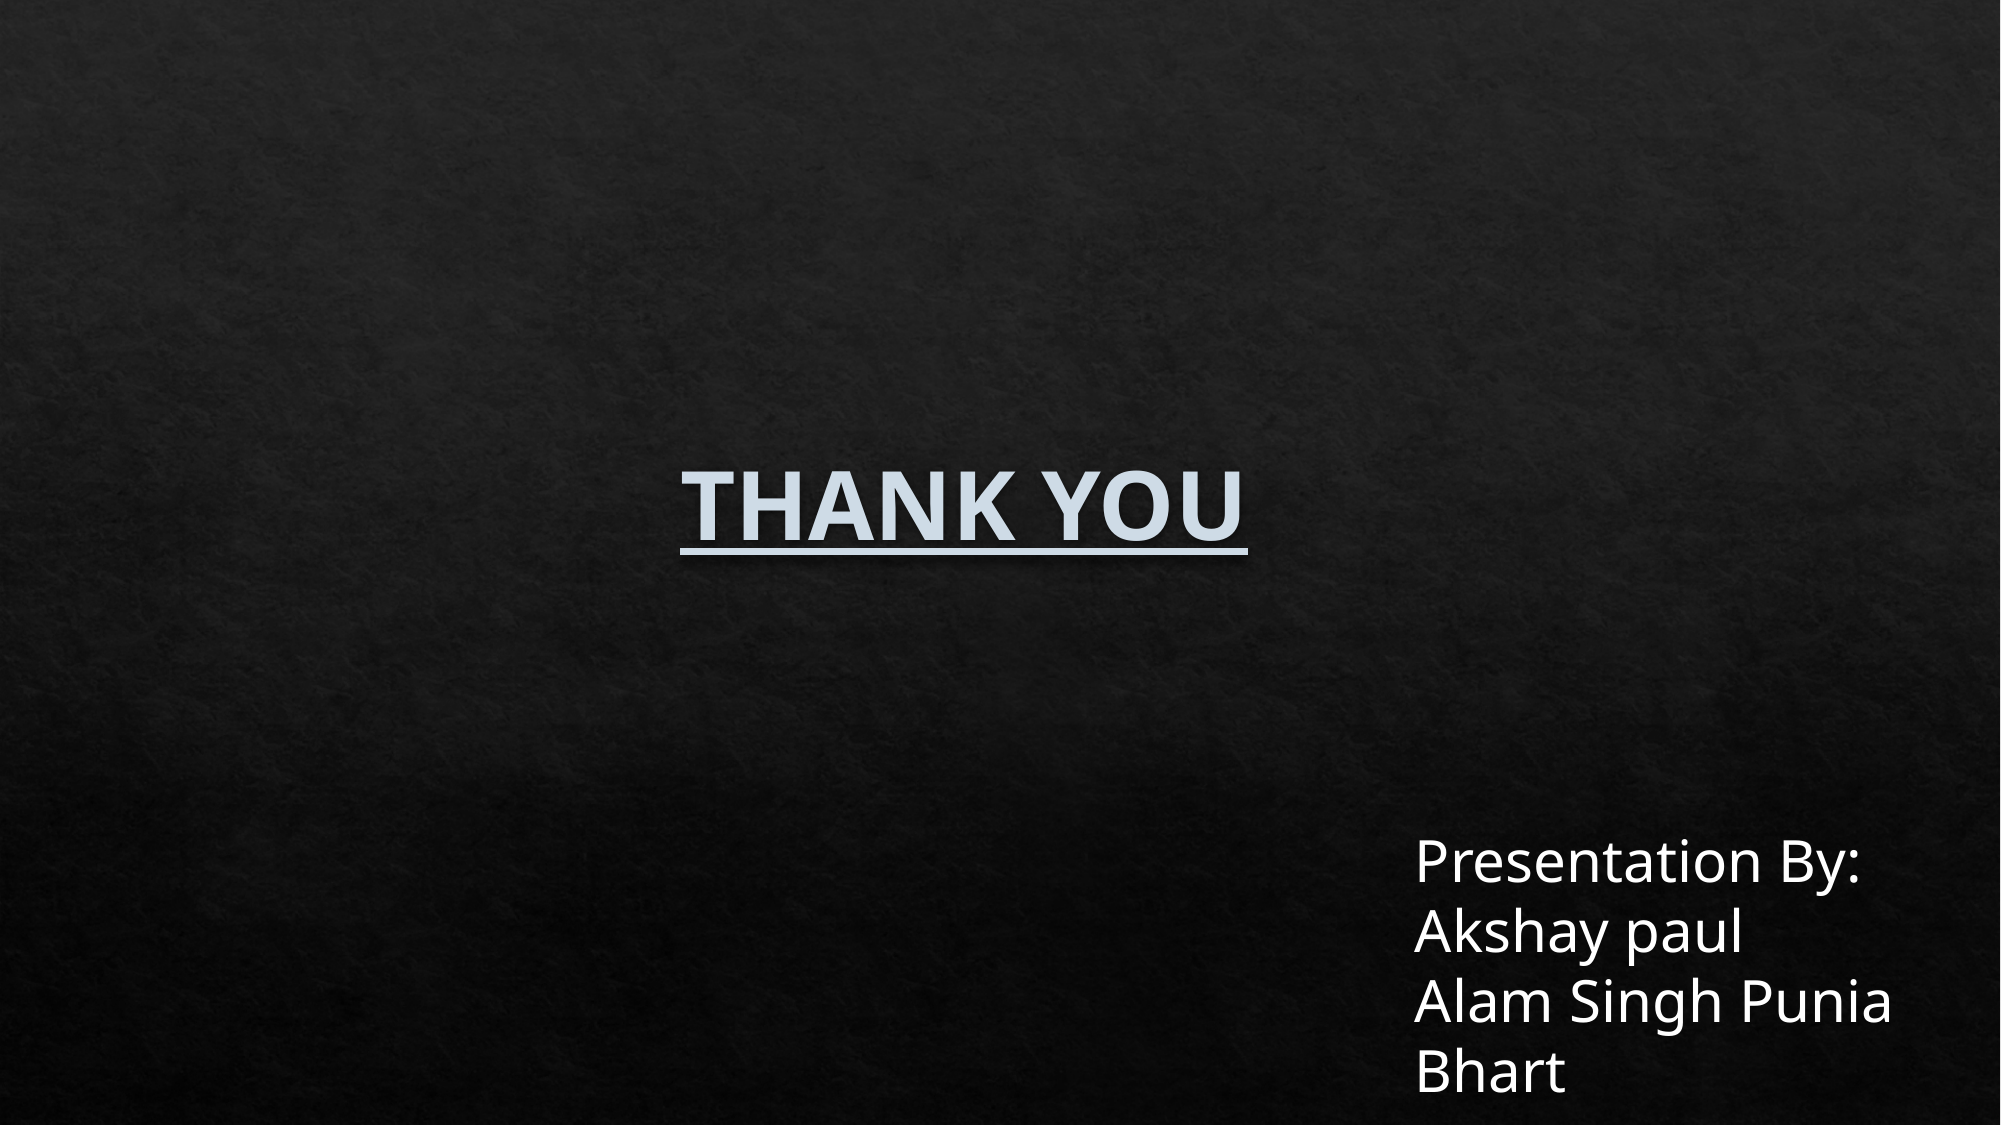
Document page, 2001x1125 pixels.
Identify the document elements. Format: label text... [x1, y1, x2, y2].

title THANK YOU [114, 406, 1814, 613]
text_box Presentation By: Akshay paul Alam Singh Punia Bhart [1399, 816, 2000, 1111]
